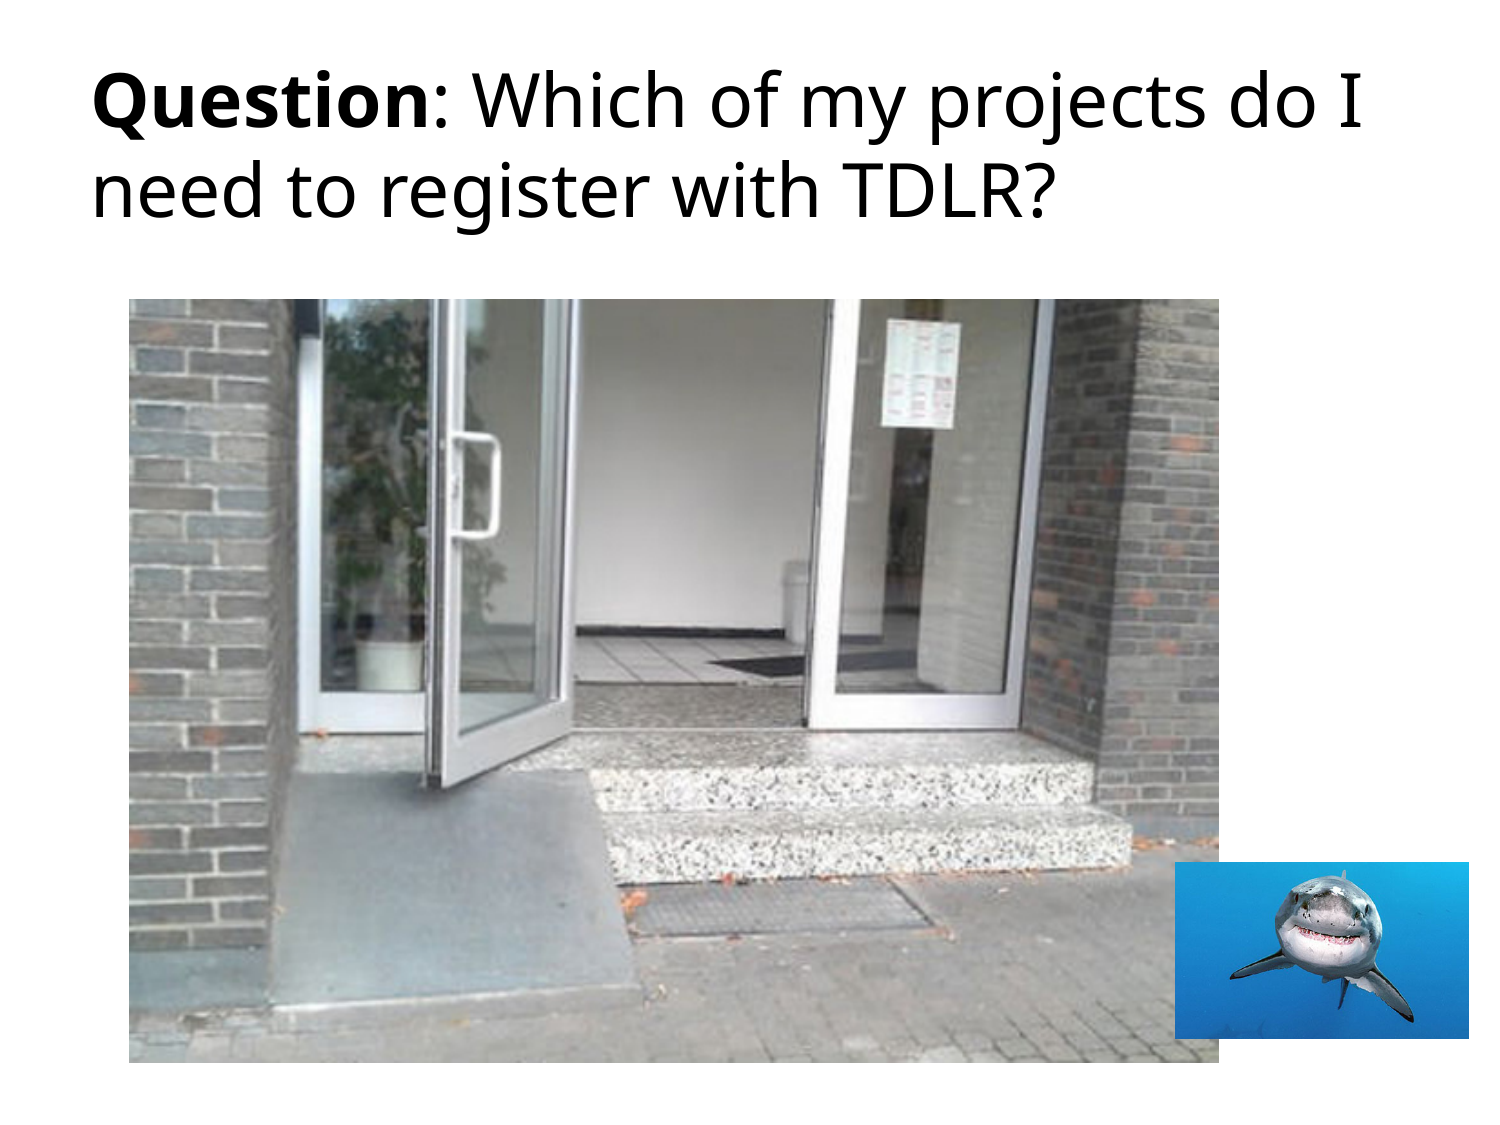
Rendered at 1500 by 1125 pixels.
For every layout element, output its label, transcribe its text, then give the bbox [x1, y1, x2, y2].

title Question: Which of my projects do I need to register with TDLR? [75, 45, 1425, 538]
picture [129, 299, 1469, 1063]
